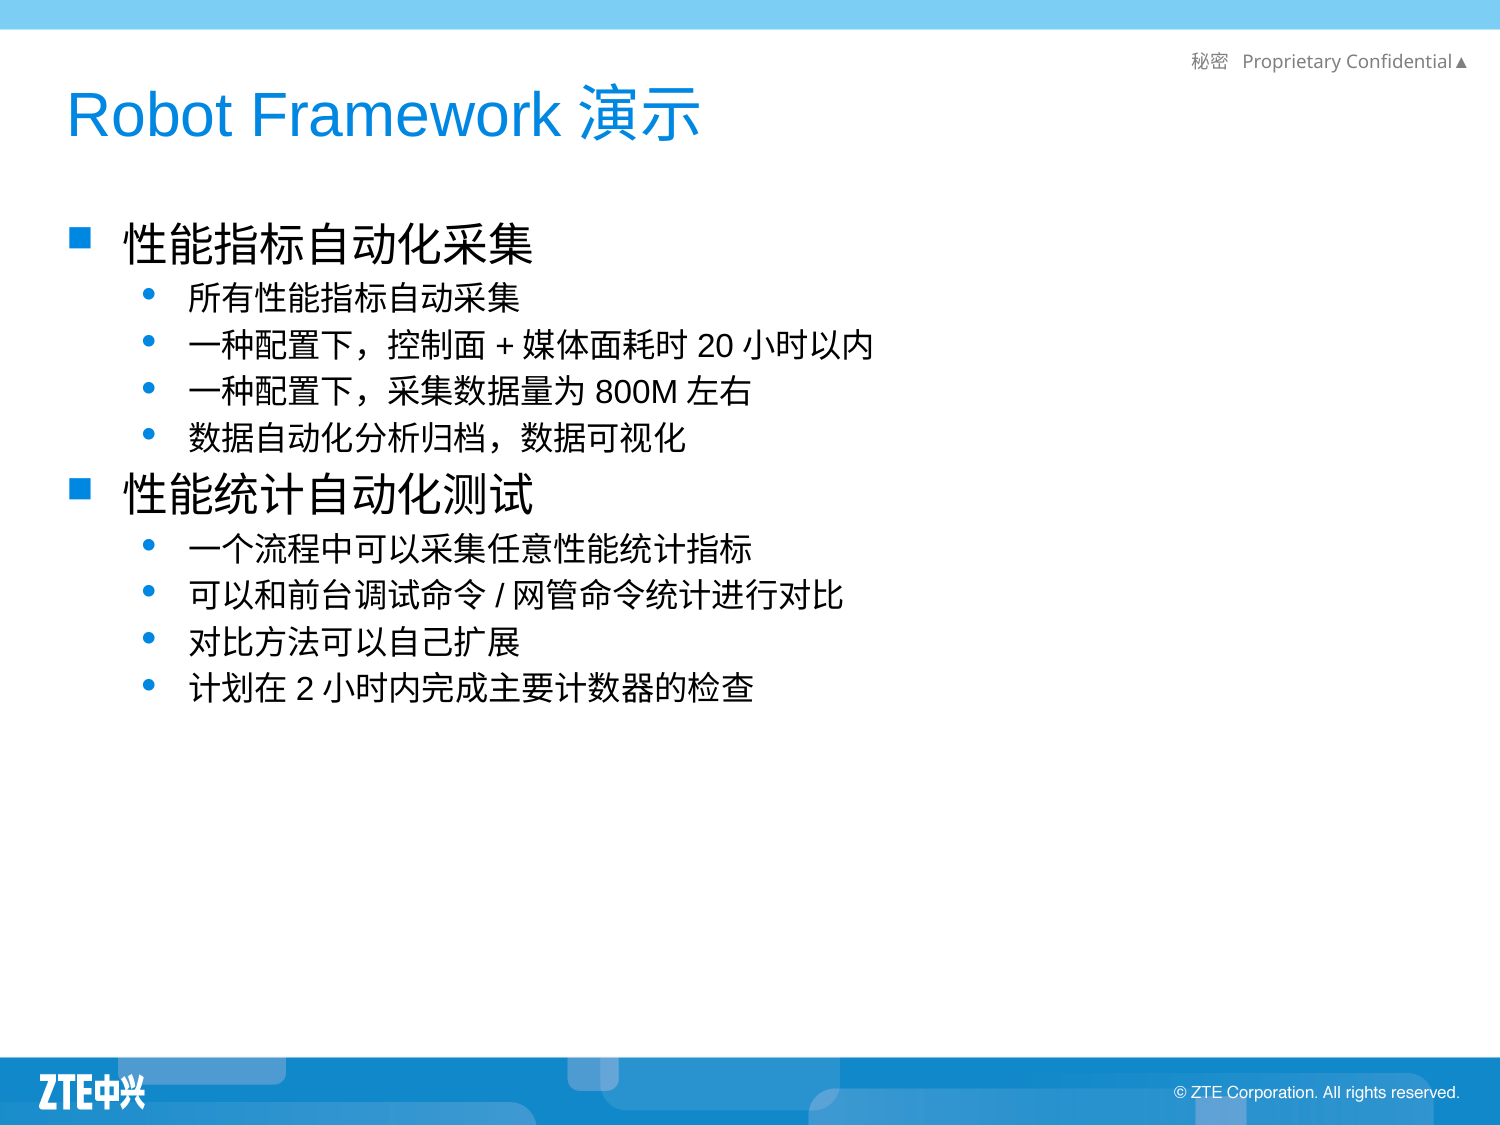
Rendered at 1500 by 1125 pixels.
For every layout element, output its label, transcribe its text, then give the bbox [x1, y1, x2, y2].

list 性能指标自动化采集 所有性能指标自动采集 一种配置下，控制面+媒体面耗时20小时以内 一种配置下，采集数据量为800M左右 数据自动化分析归档，数据可视化 性能统计自动化测试 一个流程中可以采集任意性能统计指标 可以和前台调试命令/网管命令统计进行对比 对比方法可以自己扩展 计划在2小时内完成主要计数器的检查 [51, 207, 1448, 1059]
picture [0, 0, 1500, 1125]
title Robot Framework演示 [51, 57, 1446, 165]
